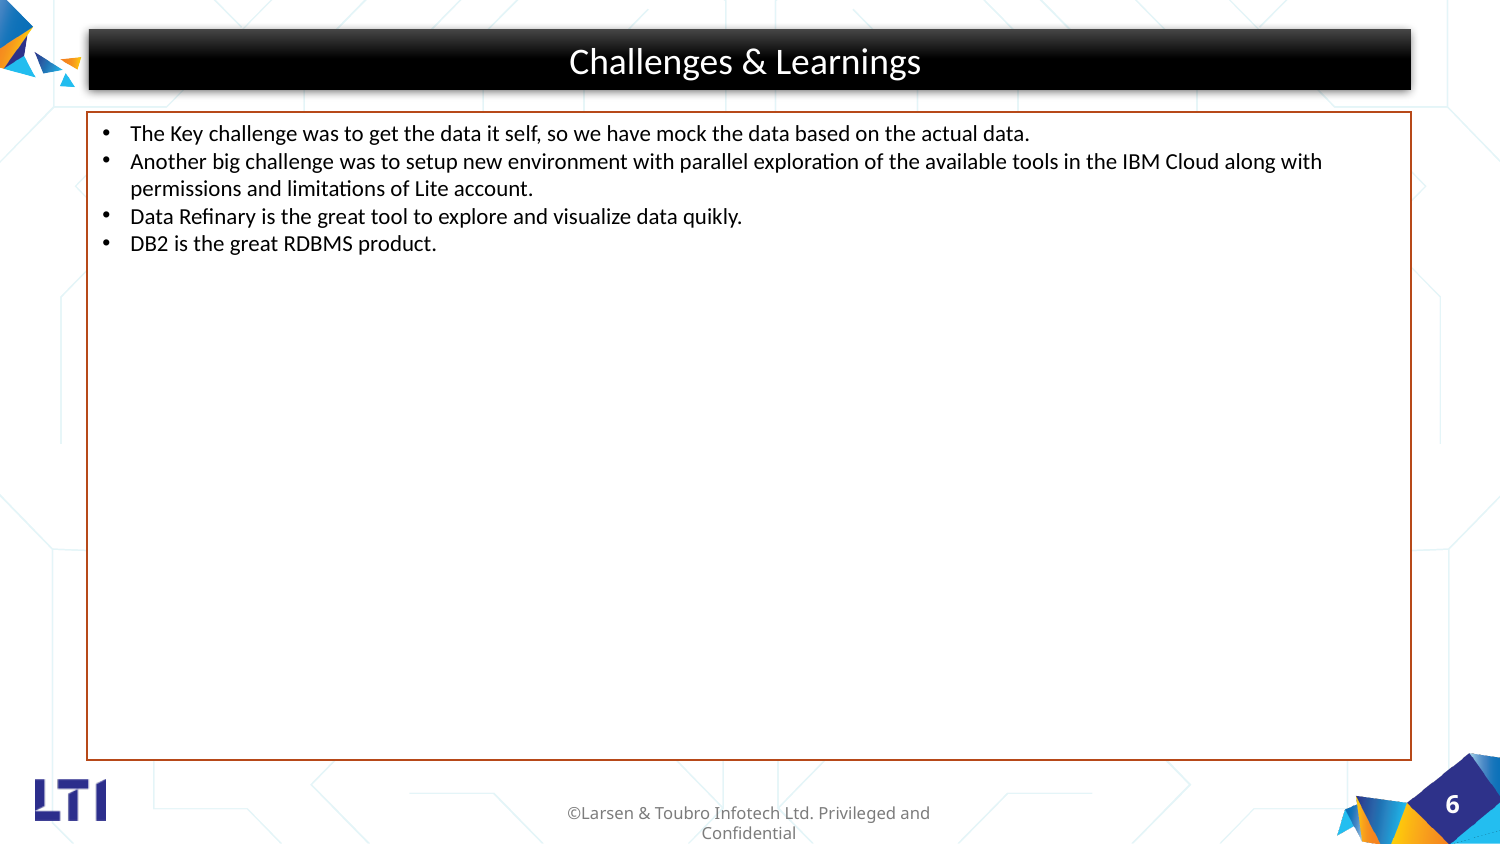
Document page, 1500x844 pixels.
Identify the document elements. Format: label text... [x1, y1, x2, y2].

text_box The Key challenge was to get the data it self, so we have mock the data based on the actual data. Another big challenge was to setup new environment with parallel exploration of the available tools in the IBM Cloud along with permissions and limitations of Lite account. Data Refinary is the great tool to explore and visualize data quikly. DB2 is the great RDBMS product. [86, 111, 1412, 761]
picture [1335, 747, 1500, 844]
text_box Challenges & Learnings [88, 29, 1411, 90]
picture [35, 779, 106, 821]
picture [0, 0, 102, 95]
